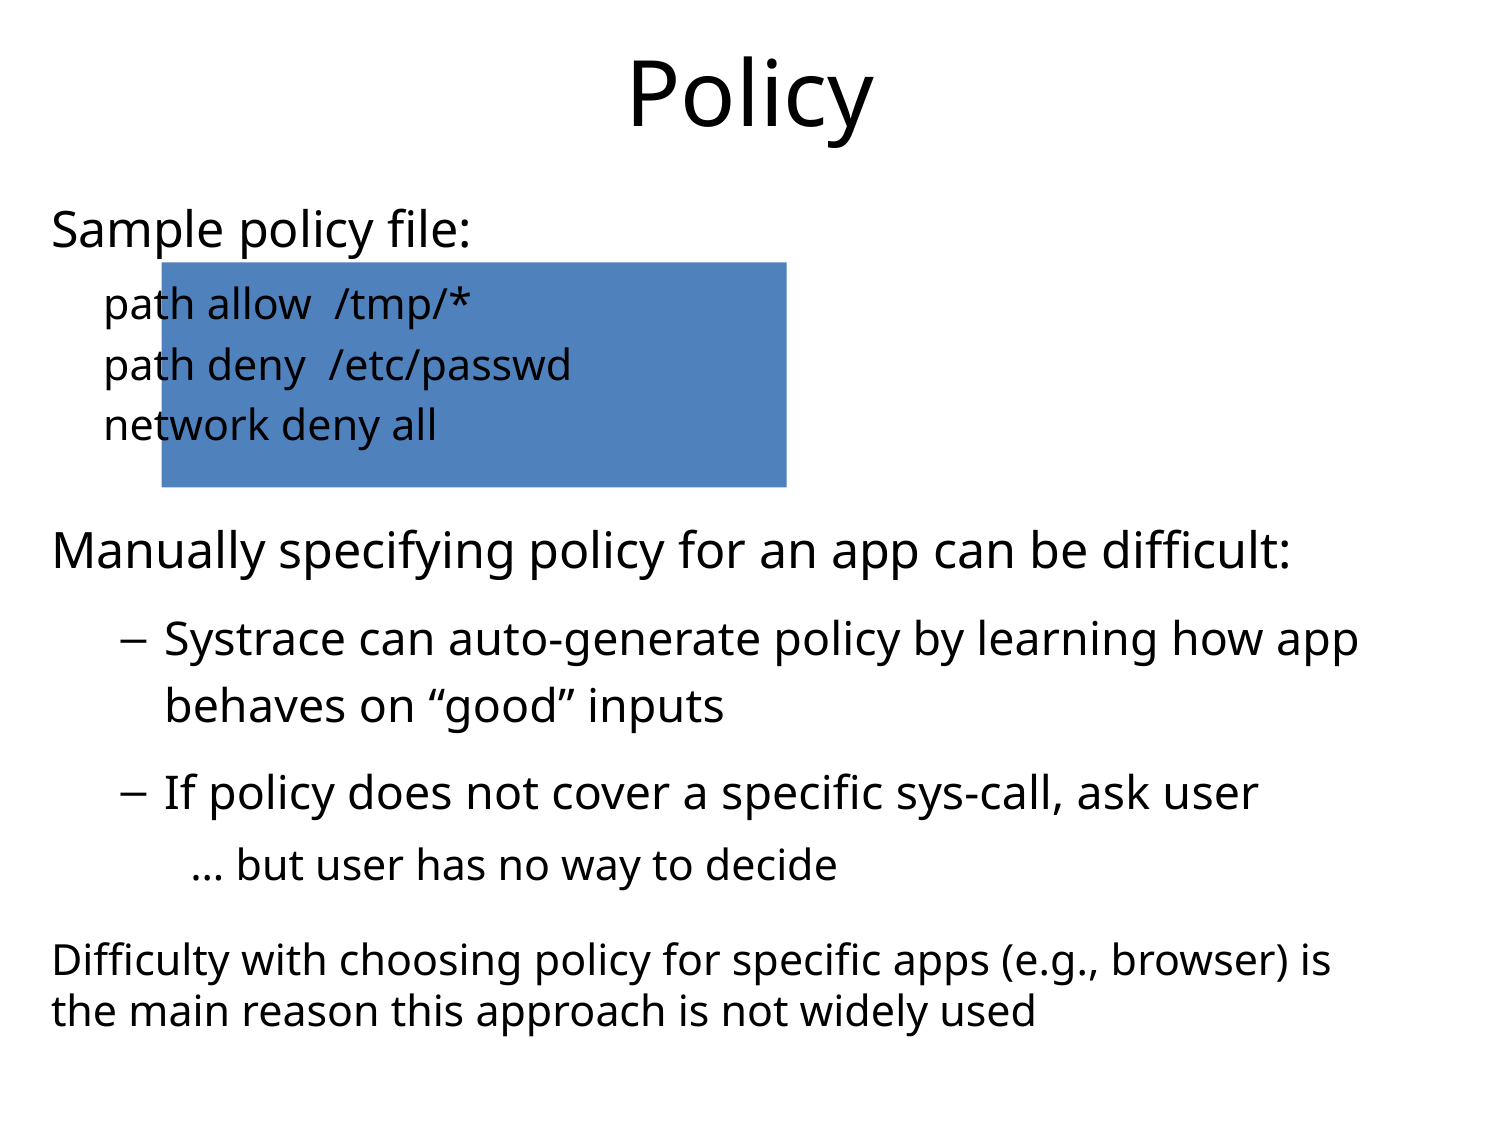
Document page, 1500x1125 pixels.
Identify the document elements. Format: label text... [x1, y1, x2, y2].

list Sample policy file: path allow /tmp/* path deny /etc/passwd network deny all Manually specifying policy for an app can be difficult: Systrace can auto-generate policy by learning how app behaves on “good” inputs If policy does not cover a specific sys-call, ask user … but user has no way to decide Difficulty with choosing policy for specific apps (e.g., browser) is the main reason this approach is not widely used [35, 189, 1411, 1125]
title Policy [75, 0, 1425, 184]
